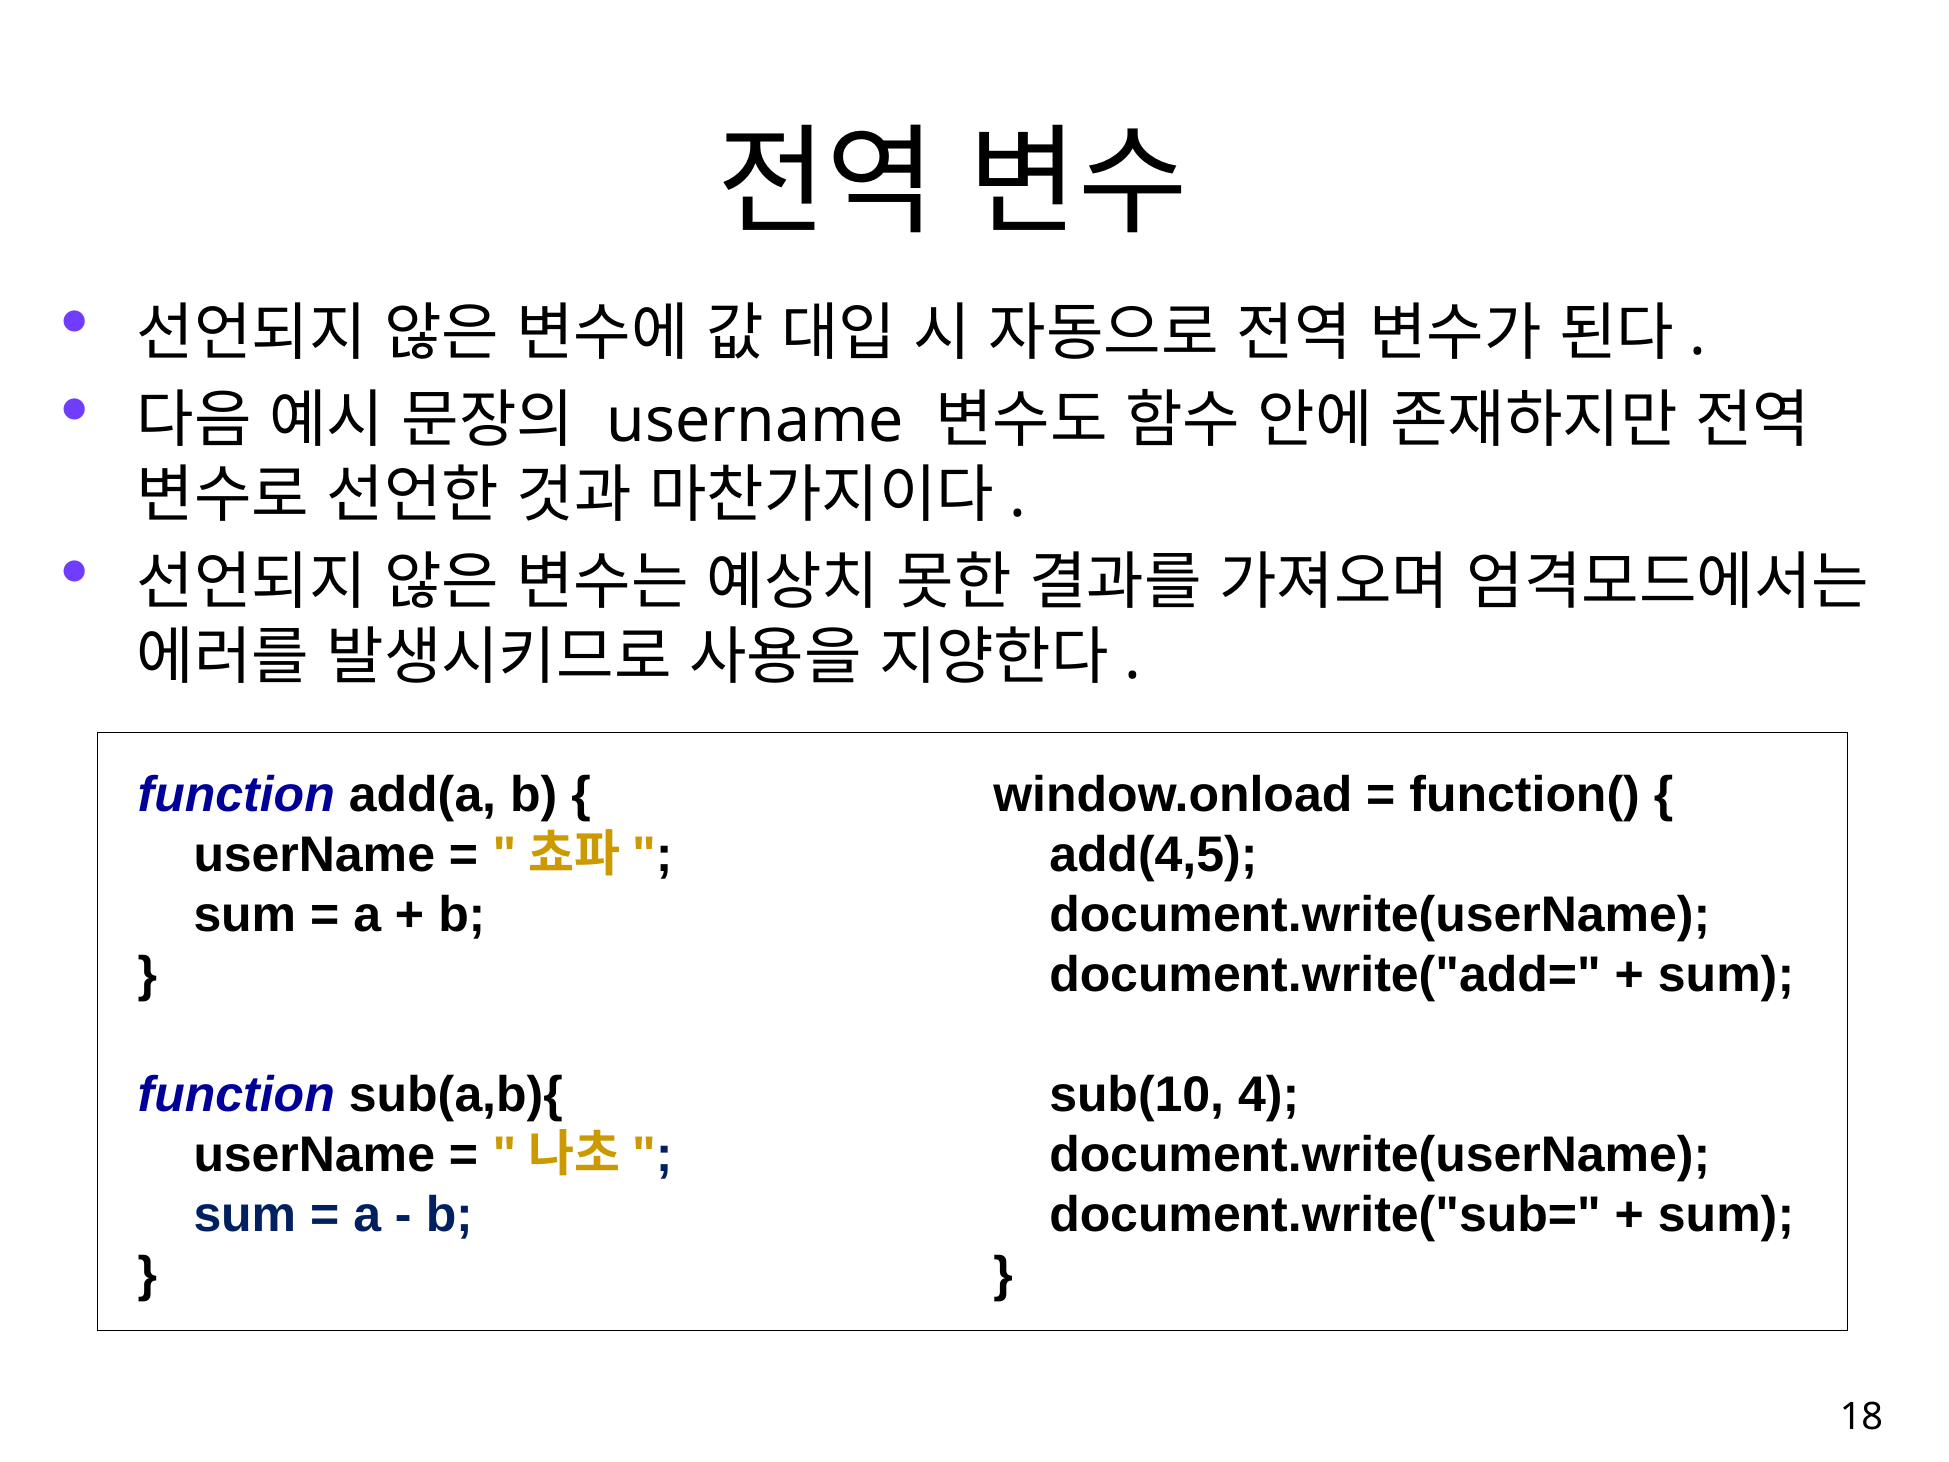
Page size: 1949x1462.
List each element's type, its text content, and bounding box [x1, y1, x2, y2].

title 전역 변수 [156, 92, 1749, 255]
slide_number 18 [1496, 1372, 1899, 1462]
list 선언되지 않은 변수에 값 대입 시 자동으로 전역 변수가 된다. 다음 예시 문장의 username 변수도 함수 안에 존재하지만 전역 변수로 선언한 것과 마찬가지이다. 선언되지 않은 변수는 예상치 못한 결과를 가져오며 엄격모드에서는 에러를 발생시키므로 사용을 지양한다. [48, 284, 1897, 1371]
text_box function add(a, b) { userName = "쵸파"; sum = a + b; } function sub(a,b){ userName = "나초"; sum = a - b; } window.onload = function() { add(4,5); document.write(userName); document.write("add=" + sum); sub(10, 4); document.write(userName); document.write("sub=" + sum); } [97, 732, 1848, 1331]
